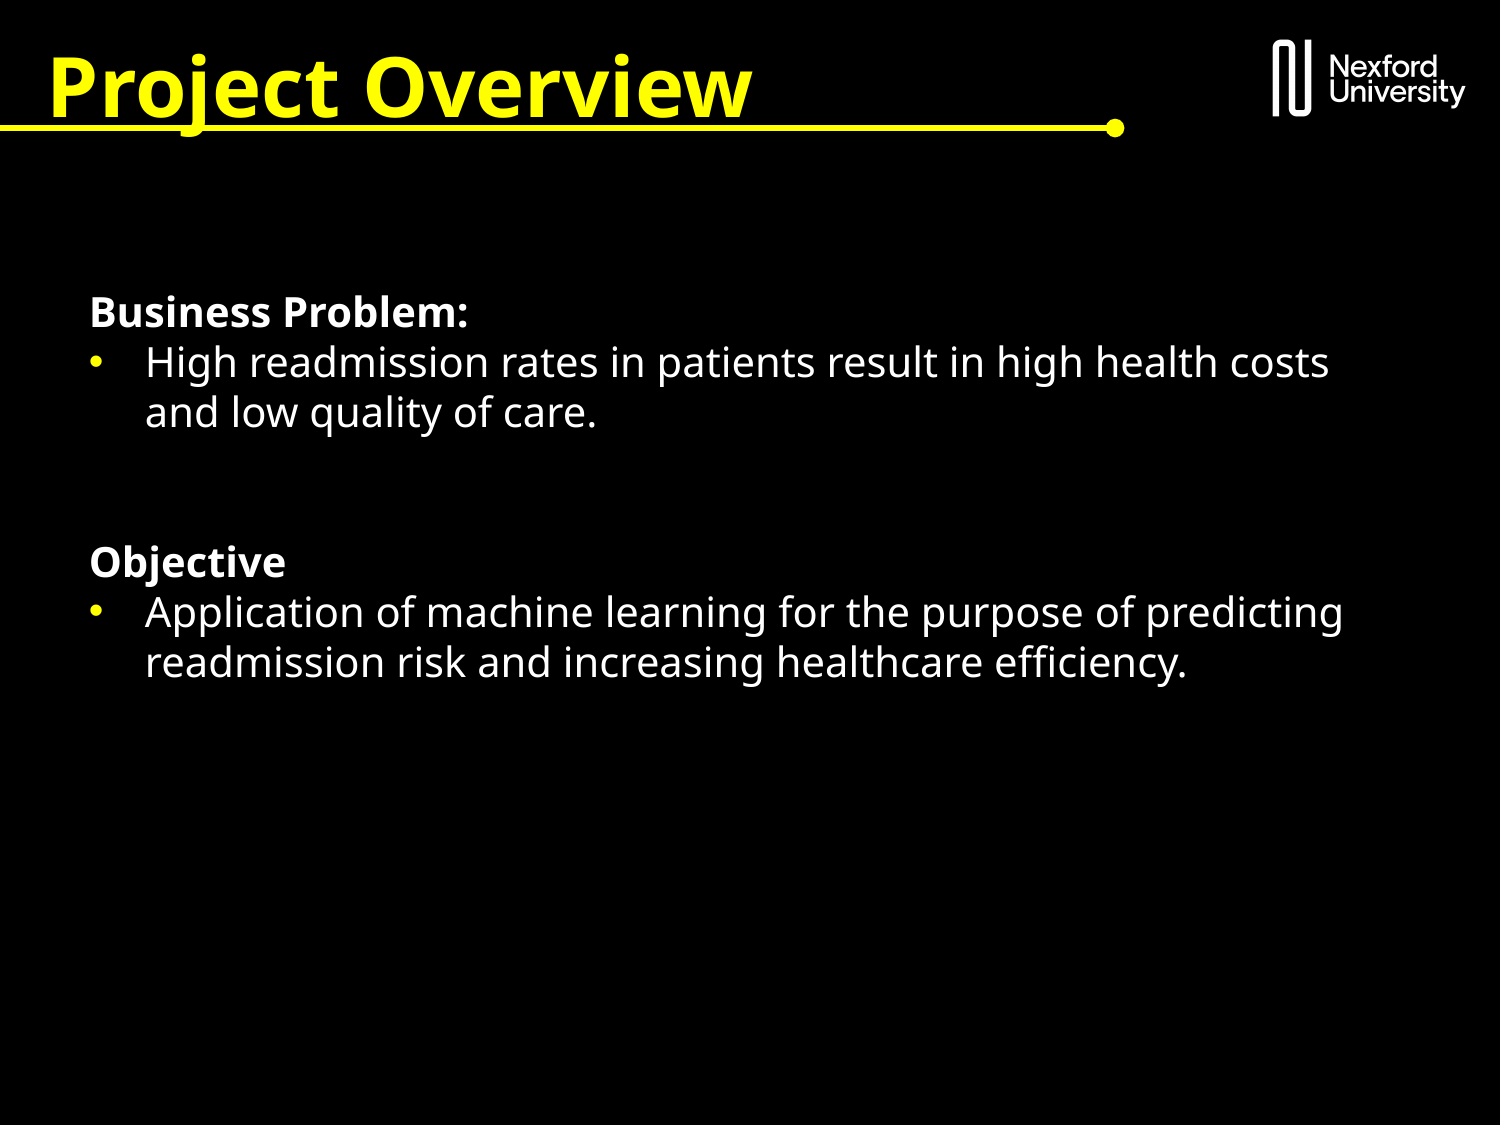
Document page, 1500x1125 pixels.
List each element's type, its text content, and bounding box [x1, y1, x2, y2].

title Project Overview [31, 19, 1158, 139]
text_box Business Problem: High readmission rates in patients result in high health costs and low quality of care. Objective Application of machine learning for the purpose of predicting readmission risk and increasing healthcare efficiency. [73, 270, 1415, 1082]
picture [1269, 35, 1469, 122]
